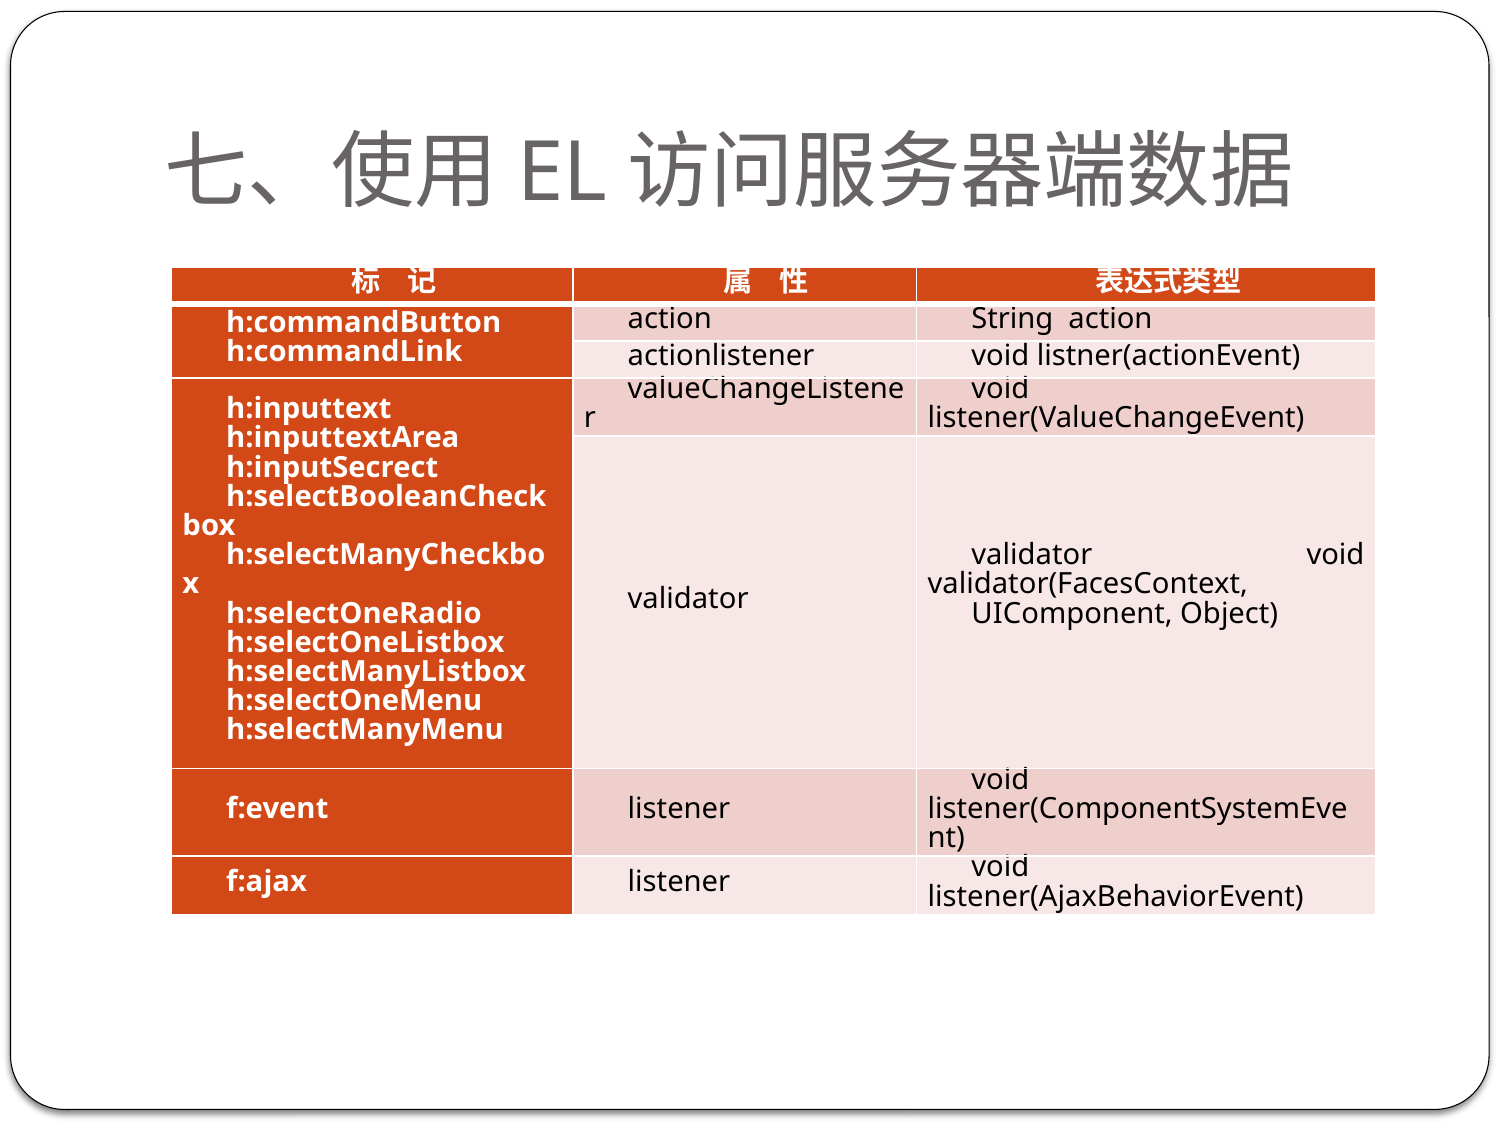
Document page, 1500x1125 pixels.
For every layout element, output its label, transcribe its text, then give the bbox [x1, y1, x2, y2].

table_cell void listener(AjaxBehaviorEvent) [917, 857, 1375, 914]
table_cell action [574, 307, 916, 340]
table_cell h:inputtext h:inputtextArea h:inputSecrect h:selectBooleanCheckbox h:selectManyCheckbox h:selectOneRadio h:selectOneListbox h:selectManyListbox h:selectOneMenu h:selectManyMenu [172, 379, 572, 768]
table_cell listener [574, 769, 916, 855]
title 七、使用EL访问服务器端数据 [150, 45, 1425, 233]
table_header 标 记 [172, 268, 572, 301]
table_cell valueChangeListener [574, 379, 916, 435]
table_cell h:commandButton h:commandLink [172, 307, 572, 377]
table_cell f:event [172, 769, 572, 855]
table_cell validator [574, 437, 916, 768]
table_cell listener [574, 857, 916, 914]
table_cell void listener(ComponentSystemEvent) [917, 769, 1375, 855]
table_cell String action [917, 307, 1375, 340]
table_cell void listener(ValueChangeEvent) [917, 379, 1375, 435]
table_cell actionlistener [574, 342, 916, 377]
table_cell validator void validator(FacesContext, UIComponent, Object) [917, 437, 1375, 768]
table_header 表达式类型 [917, 268, 1375, 301]
table_header 属 性 [574, 268, 916, 301]
table_cell void listner(actionEvent) [917, 342, 1375, 377]
table_cell f:ajax [172, 857, 572, 914]
